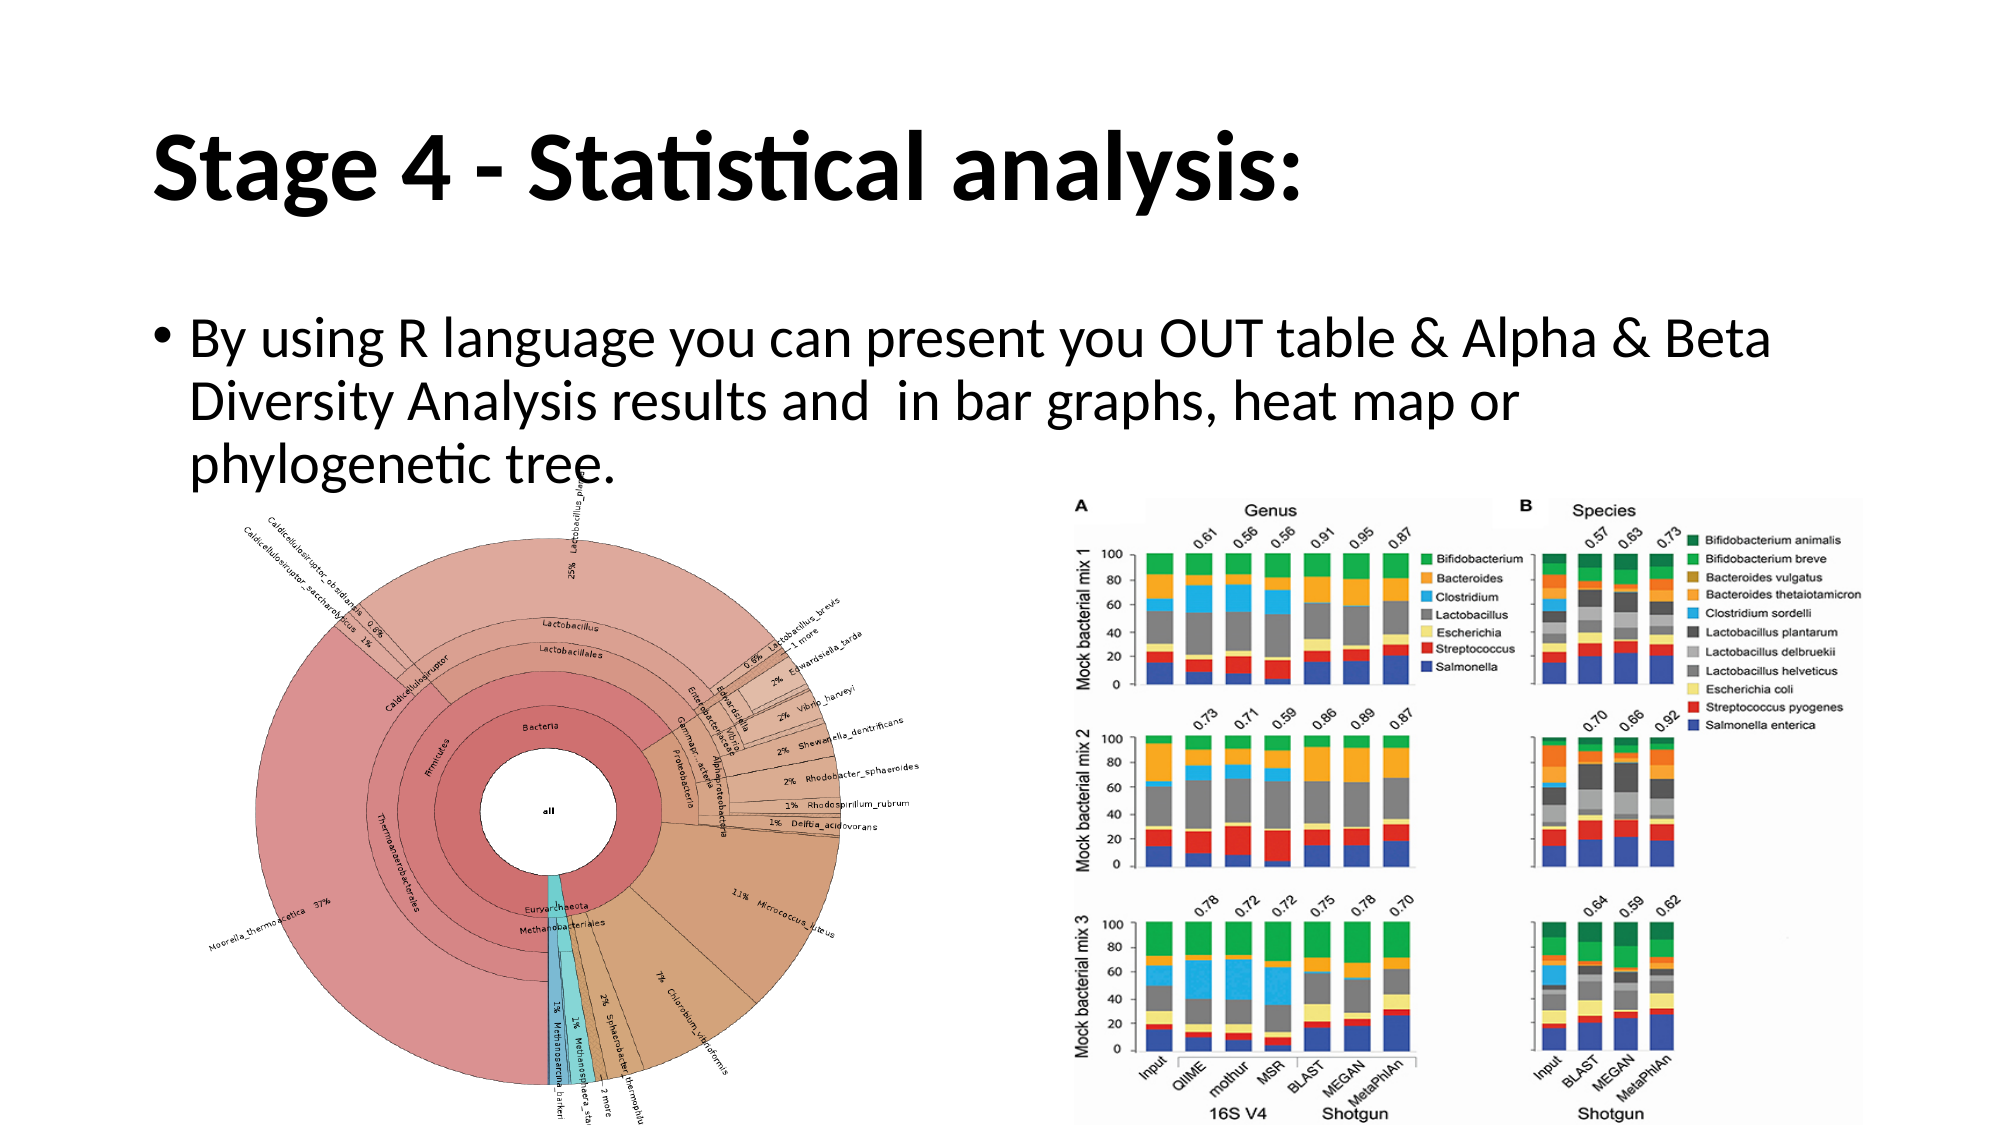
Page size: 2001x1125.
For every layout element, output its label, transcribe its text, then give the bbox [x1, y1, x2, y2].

picture [4, 470, 1863, 1125]
list By using R language you can present you OUT table & Alpha & Beta Diversity Analysis results and in bar graphs, heat map or phylogenetic tree. [137, 299, 1863, 498]
title Stage 4 - Statistical analysis: [137, 59, 1863, 278]
